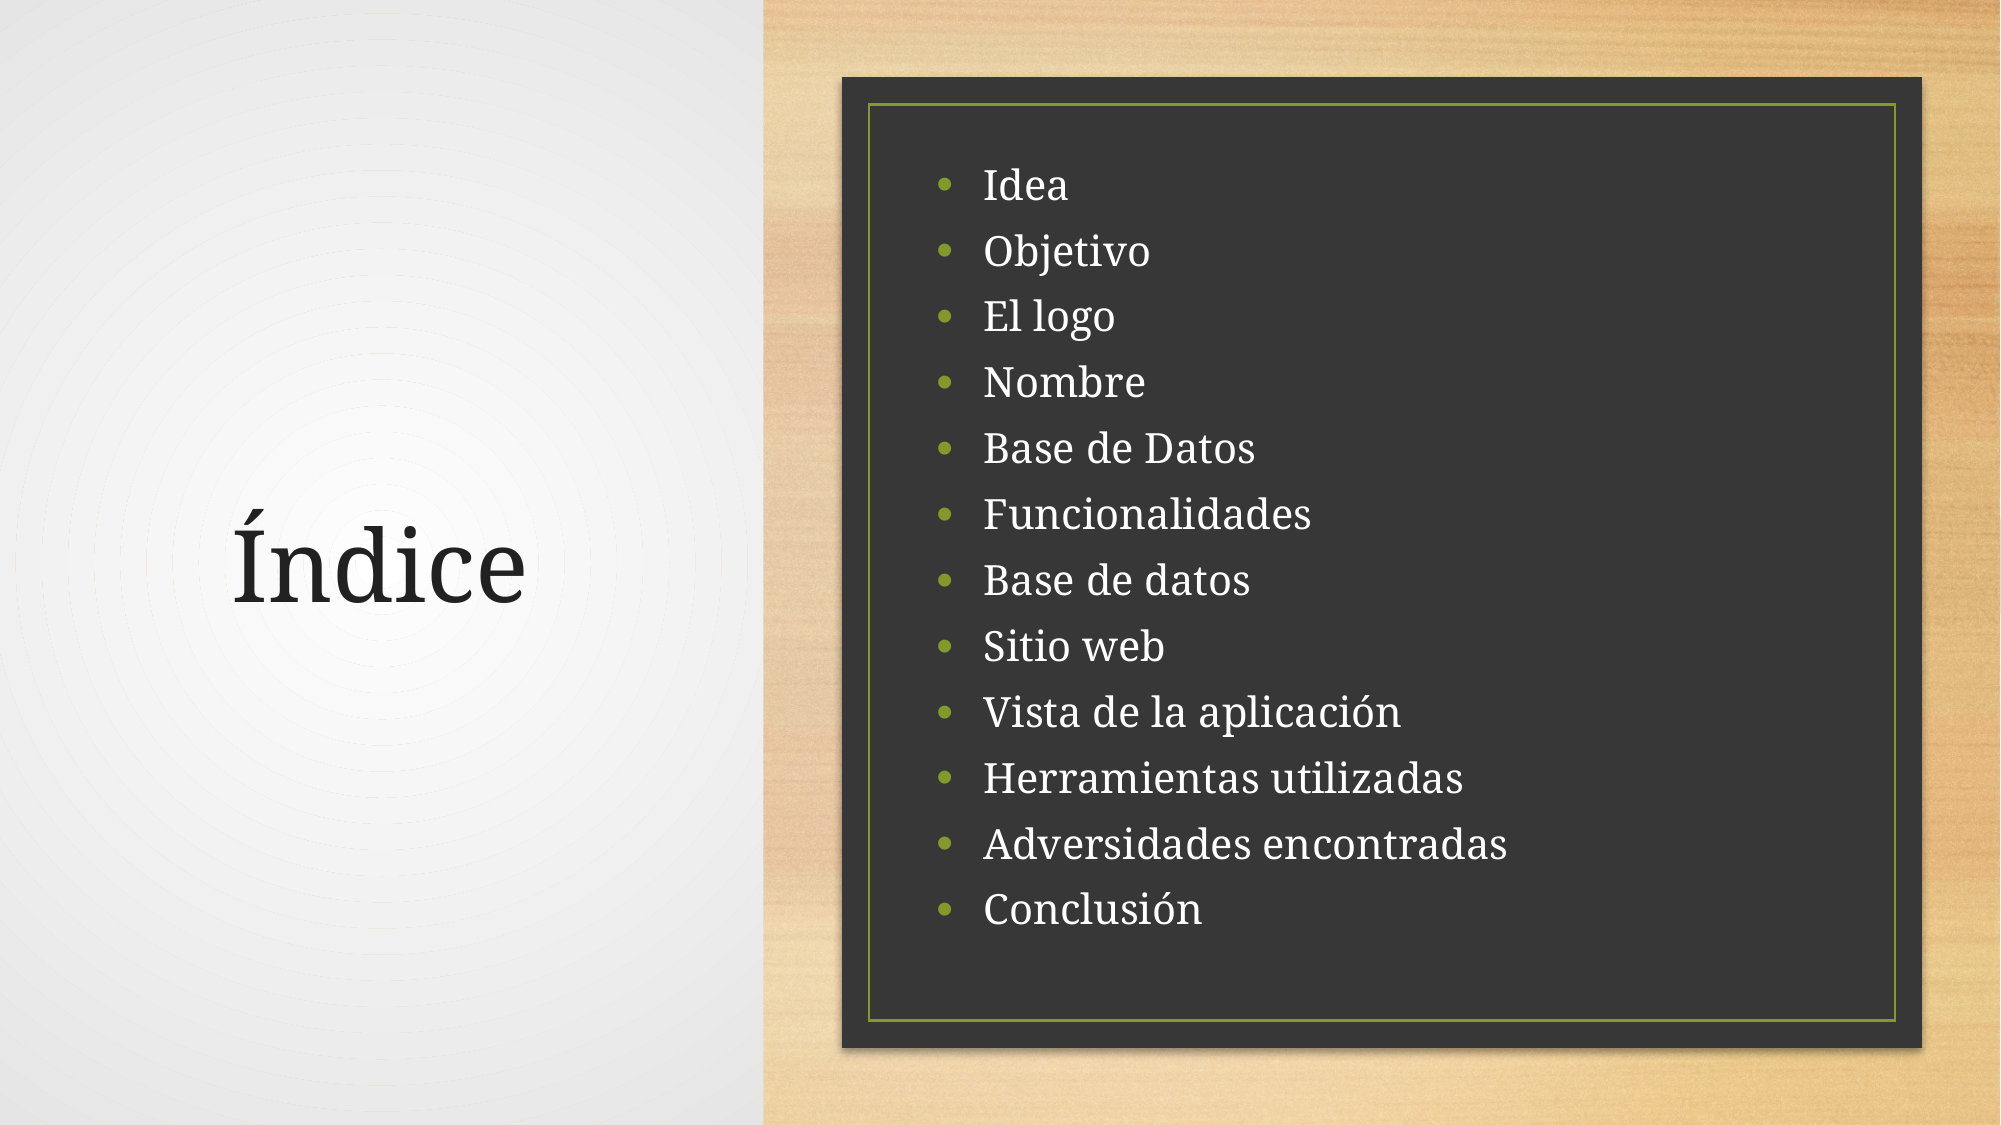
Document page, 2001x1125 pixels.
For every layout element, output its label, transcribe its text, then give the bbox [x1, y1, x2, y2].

text_box [765, 0, 2000, 1125]
text_box [868, 103, 1896, 1021]
text_box [0, 0, 765, 1125]
title Índice [105, 104, 656, 1021]
text_box [841, 76, 1923, 1049]
